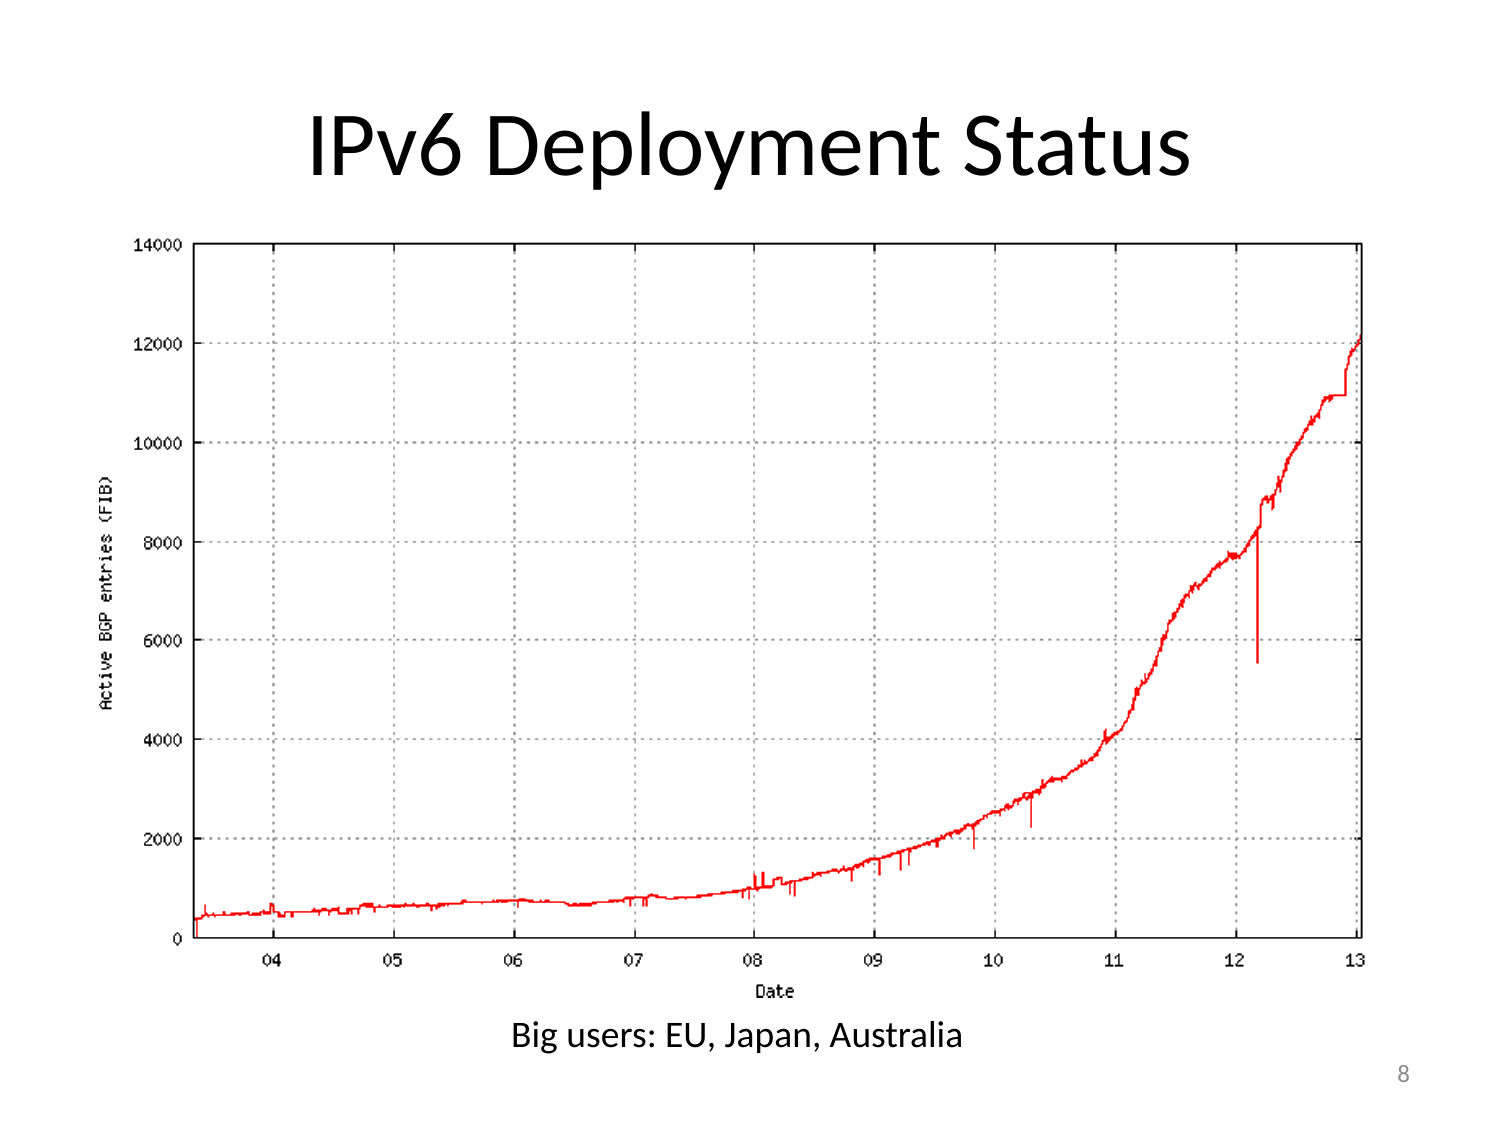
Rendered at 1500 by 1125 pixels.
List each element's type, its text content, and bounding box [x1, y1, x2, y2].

title IPv6 Deployment Status [75, 45, 1425, 233]
picture [87, 212, 1413, 1017]
slide_number 8 [1074, 1042, 1425, 1103]
text_box Big users: EU, Japan, Australia [150, 1025, 1325, 1062]
